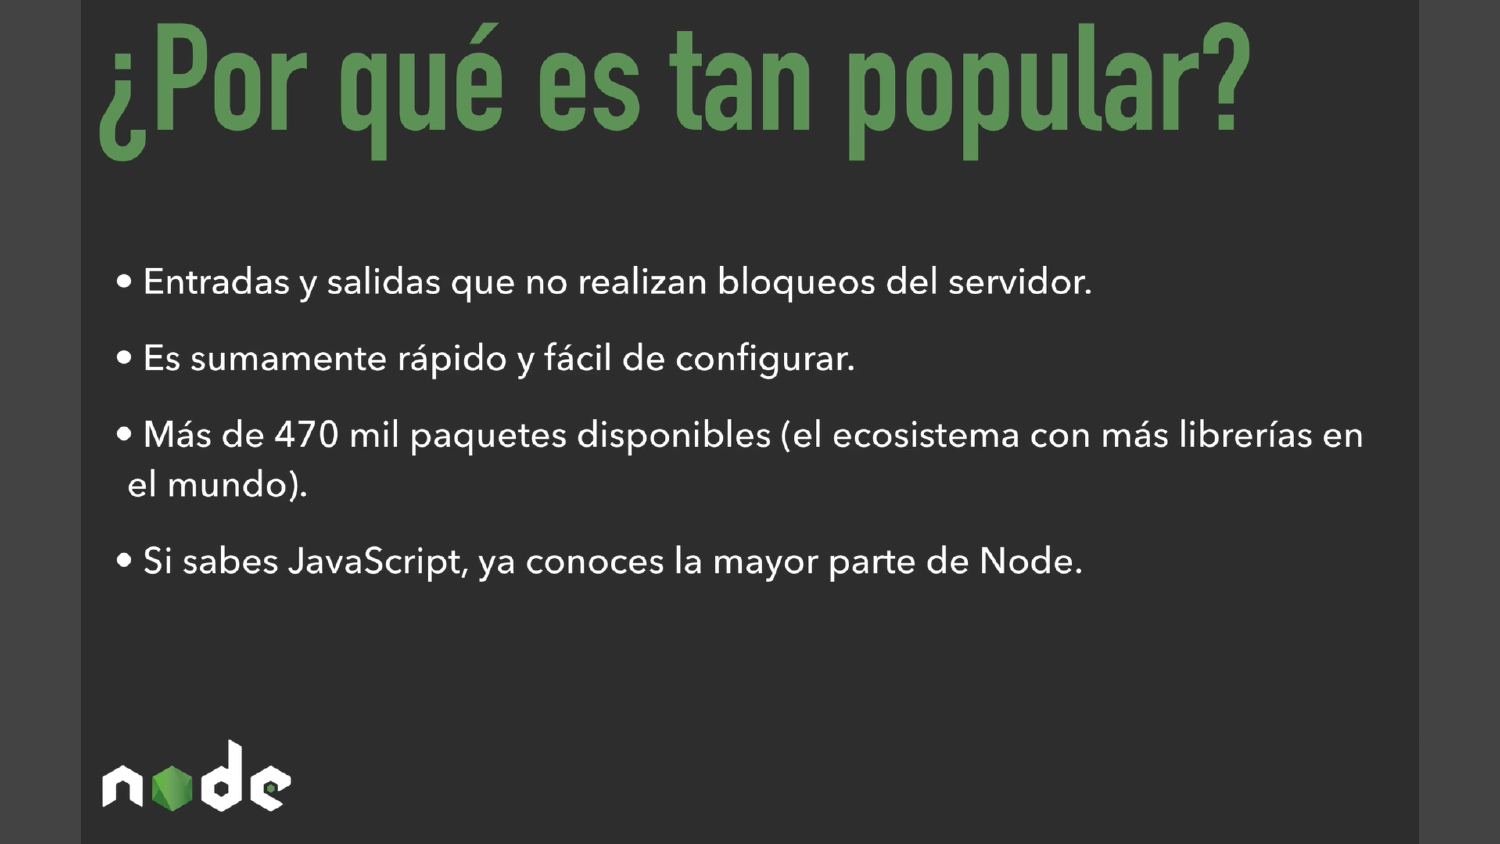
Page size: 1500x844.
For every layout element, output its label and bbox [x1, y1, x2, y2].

picture [81, 0, 1419, 844]
